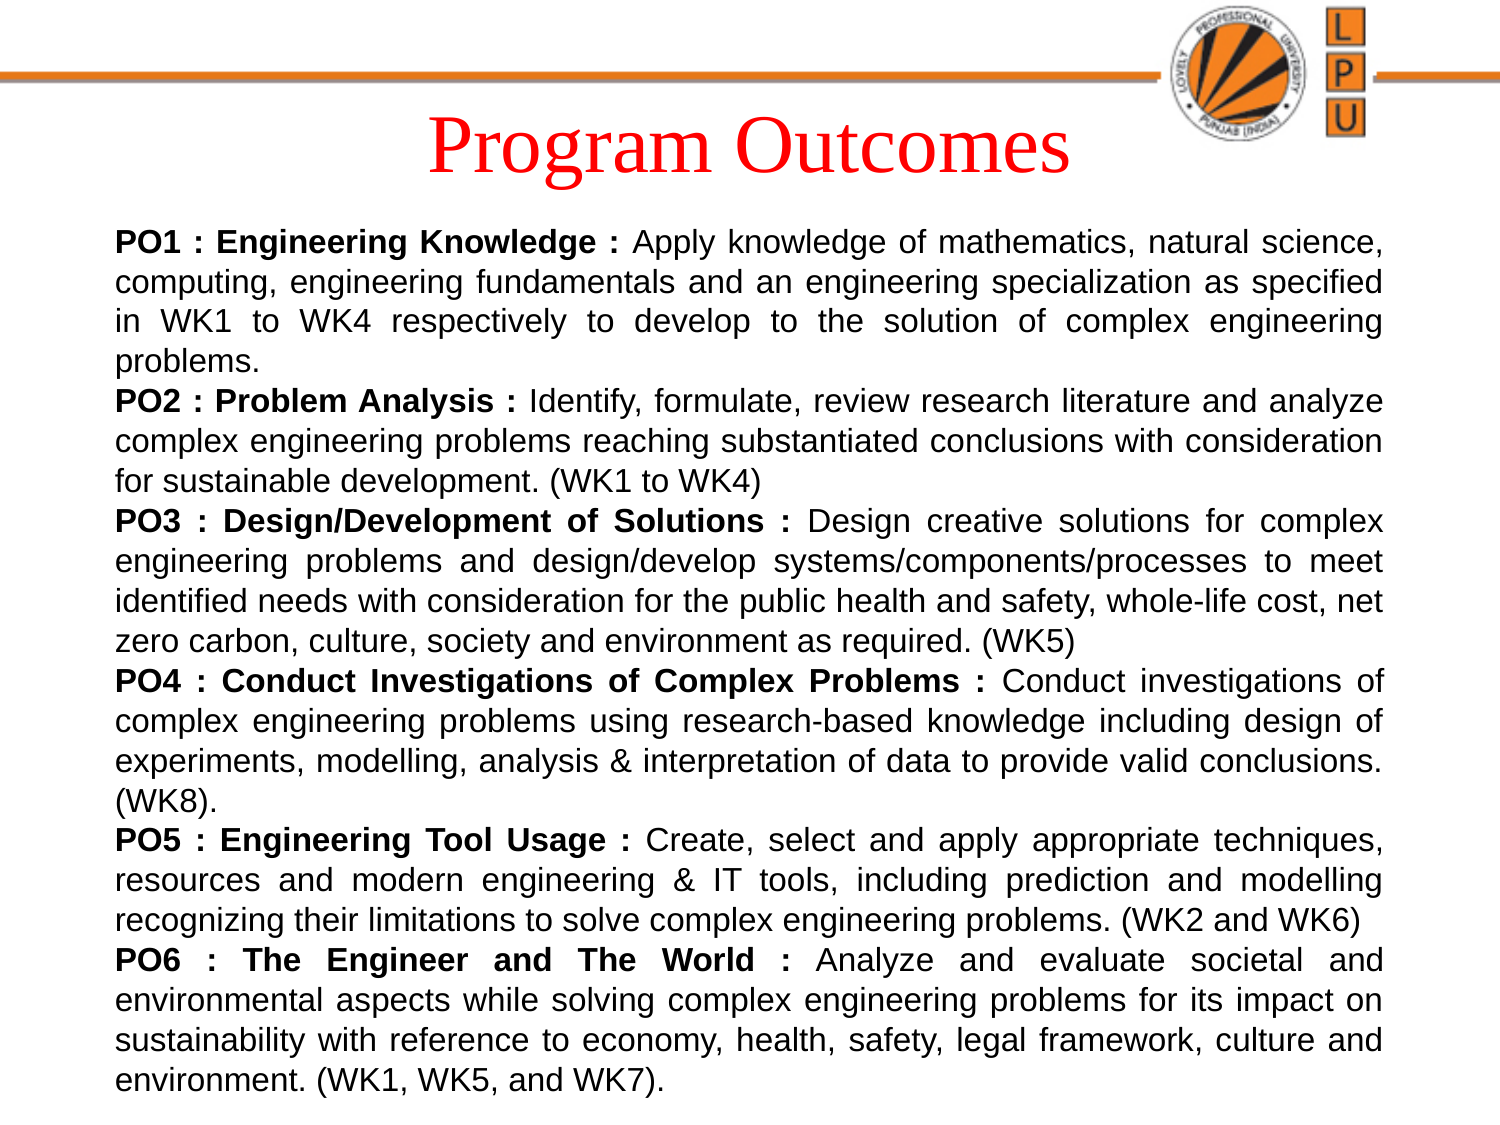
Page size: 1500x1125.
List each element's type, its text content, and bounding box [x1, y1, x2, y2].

picture [0, 0, 1500, 1125]
title Program Outcomes [75, 45, 1425, 233]
text_box PO1 : Engineering Knowledge : Apply knowledge of mathematics, natural science, computing, engineering fundamentals and an engineering specialization as specified in WK1 to WK4 respectively to develop to the solution of complex engineering problems. PO2 : Problem Analysis : Identify, formulate, review research literature and analyze complex engineering problems reaching substantiated conclusions with consideration for sustainable development. (WK1 to WK4) PO3 : Design/Development of Solutions : Design creative solutions for complex engineering problems and design/develop systems/components/processes to meet identified needs with consideration for the public health and safety, whole-life cost, net zero carbon, culture, society and environment as required. (WK5) PO4 : Conduct Investigations of Complex Problems : Conduct investigations of complex engineering problems using research-based knowledge including design of experiments, modelling, analysis & interpretation of data to provide valid conclusions. (WK8). PO5 : Engineering Tool Usage : Create, select and apply appropriate techniques, resources and modern engineering & IT tools, including prediction and modelling recognizing their limitations to solve complex engineering problems. (WK2 and WK6) PO6 : The Engineer and The World : Analyze and evaluate societal and environmental aspects while solving complex engineering problems for its impact on sustainability with reference to economy, health, safety, legal framework, culture and environment. (WK1, WK5, and WK7). [99, 212, 1400, 1106]
